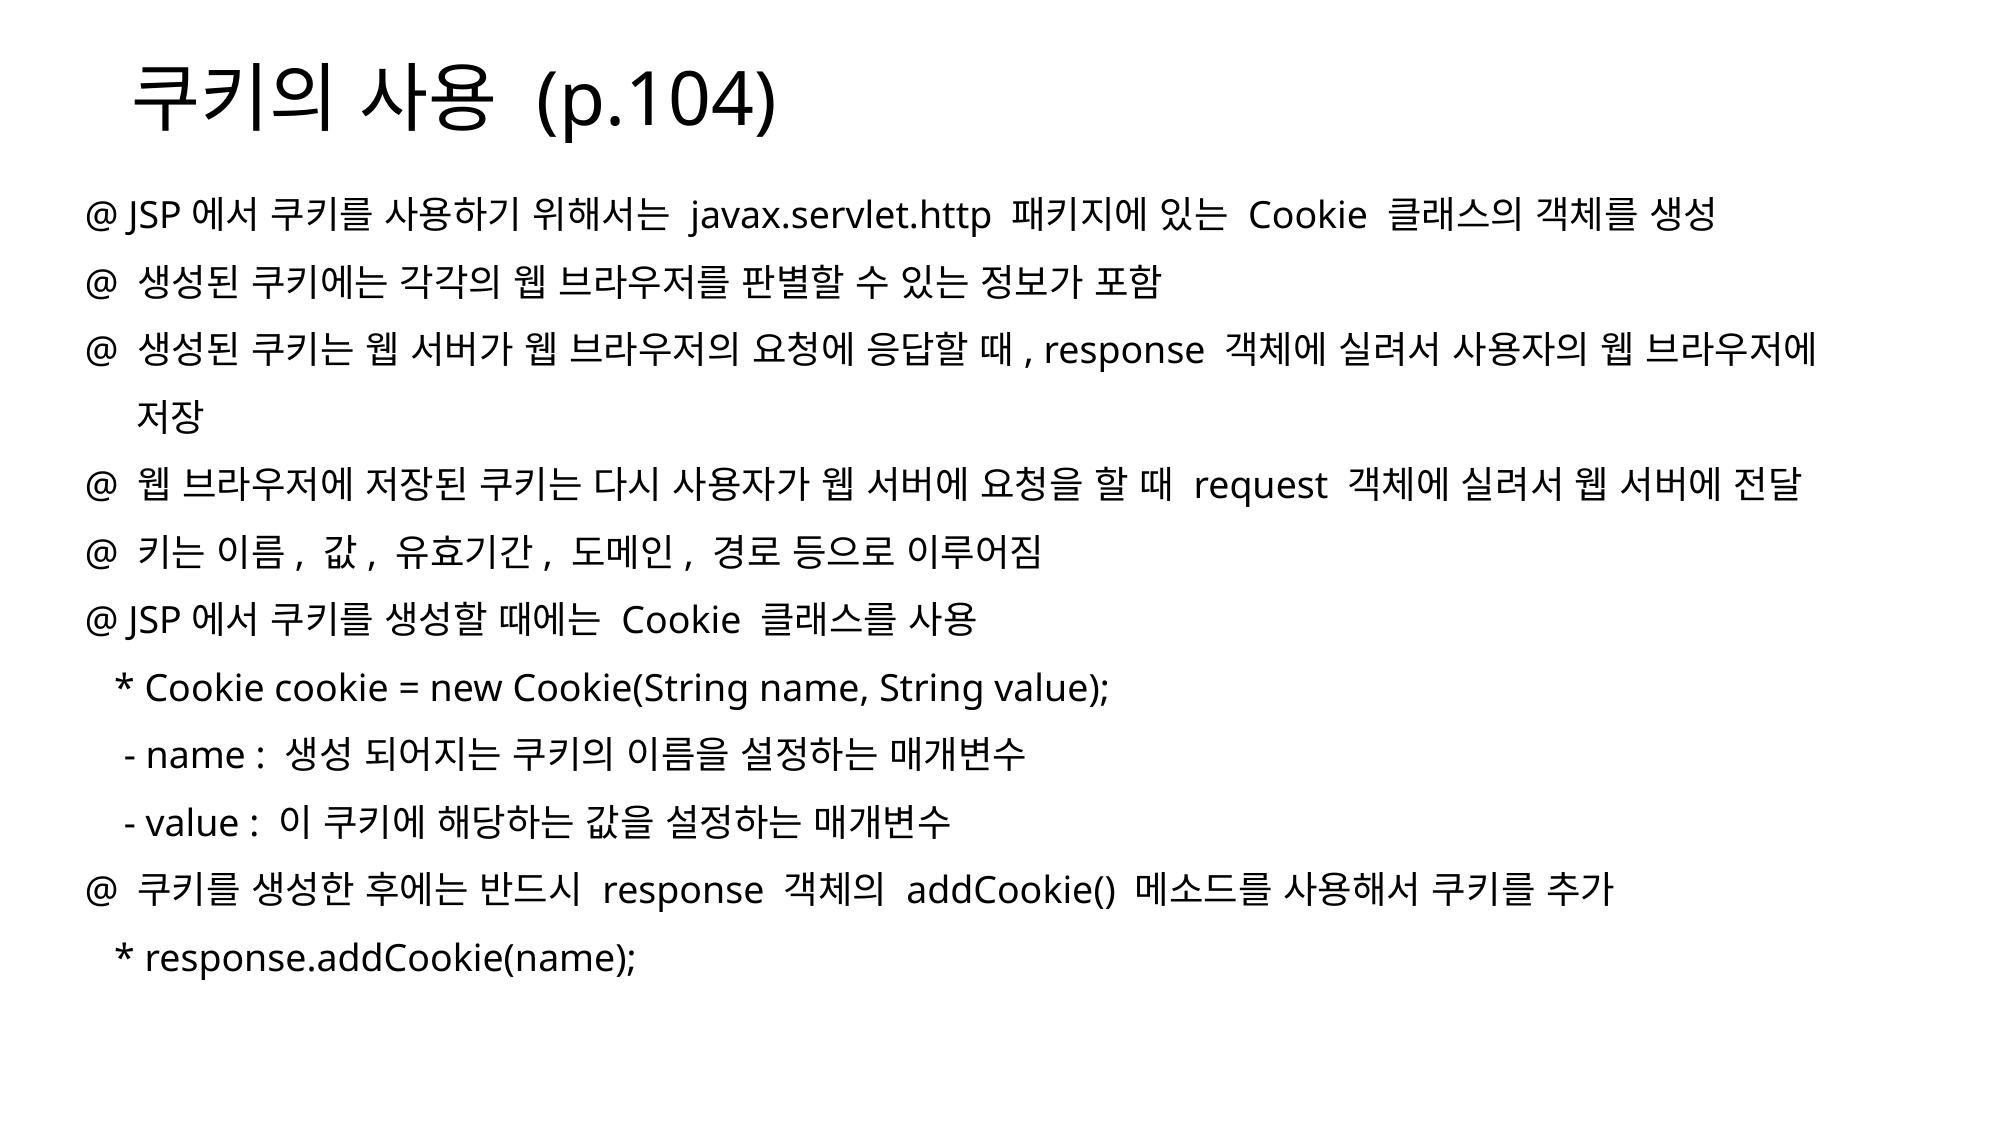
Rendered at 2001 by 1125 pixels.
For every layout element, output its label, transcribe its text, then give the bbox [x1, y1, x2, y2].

text_box @ JSP에서 쿠키를 사용하기 위해서는 javax.servlet.http 패키지에 있는 Cookie 클래스의 객체를 생성 @ 생성된 쿠키에는 각각의 웹 브라우저를 판별할 수 있는 정보가 포함 @ 생성된 쿠키는 웹 서버가 웹 브라우저의 요청에 응답할 때, response 객체에 실려서 사용자의 웹 브라우저에 저장 @ 웹 브라우저에 저장된 쿠키는 다시 사용자가 웹 서버에 요청을 할 때 request 객체에 실려서 웹 서버에 전달 @ 키는 이름, 값, 유효기간, 도메인, 경로 등으로 이루어짐 @ JSP에서 쿠키를 생성할 때에는 Cookie 클래스를 사용 * Cookie cookie = new Cookie(String name, String value); - name : 생성 되어지는 쿠키의 이름을 설정하는 매개변수 - value : 이 쿠키에 해당하는 값을 설정하는 매개변수 @ 쿠키를 생성한 후에는 반드시 response 객체의 addCookie() 메소드를 사용해서 쿠키를 추가 * response.addCookie(name); [70, 161, 1973, 986]
text_box 쿠키의 사용 (p.104) [116, 42, 1973, 148]
